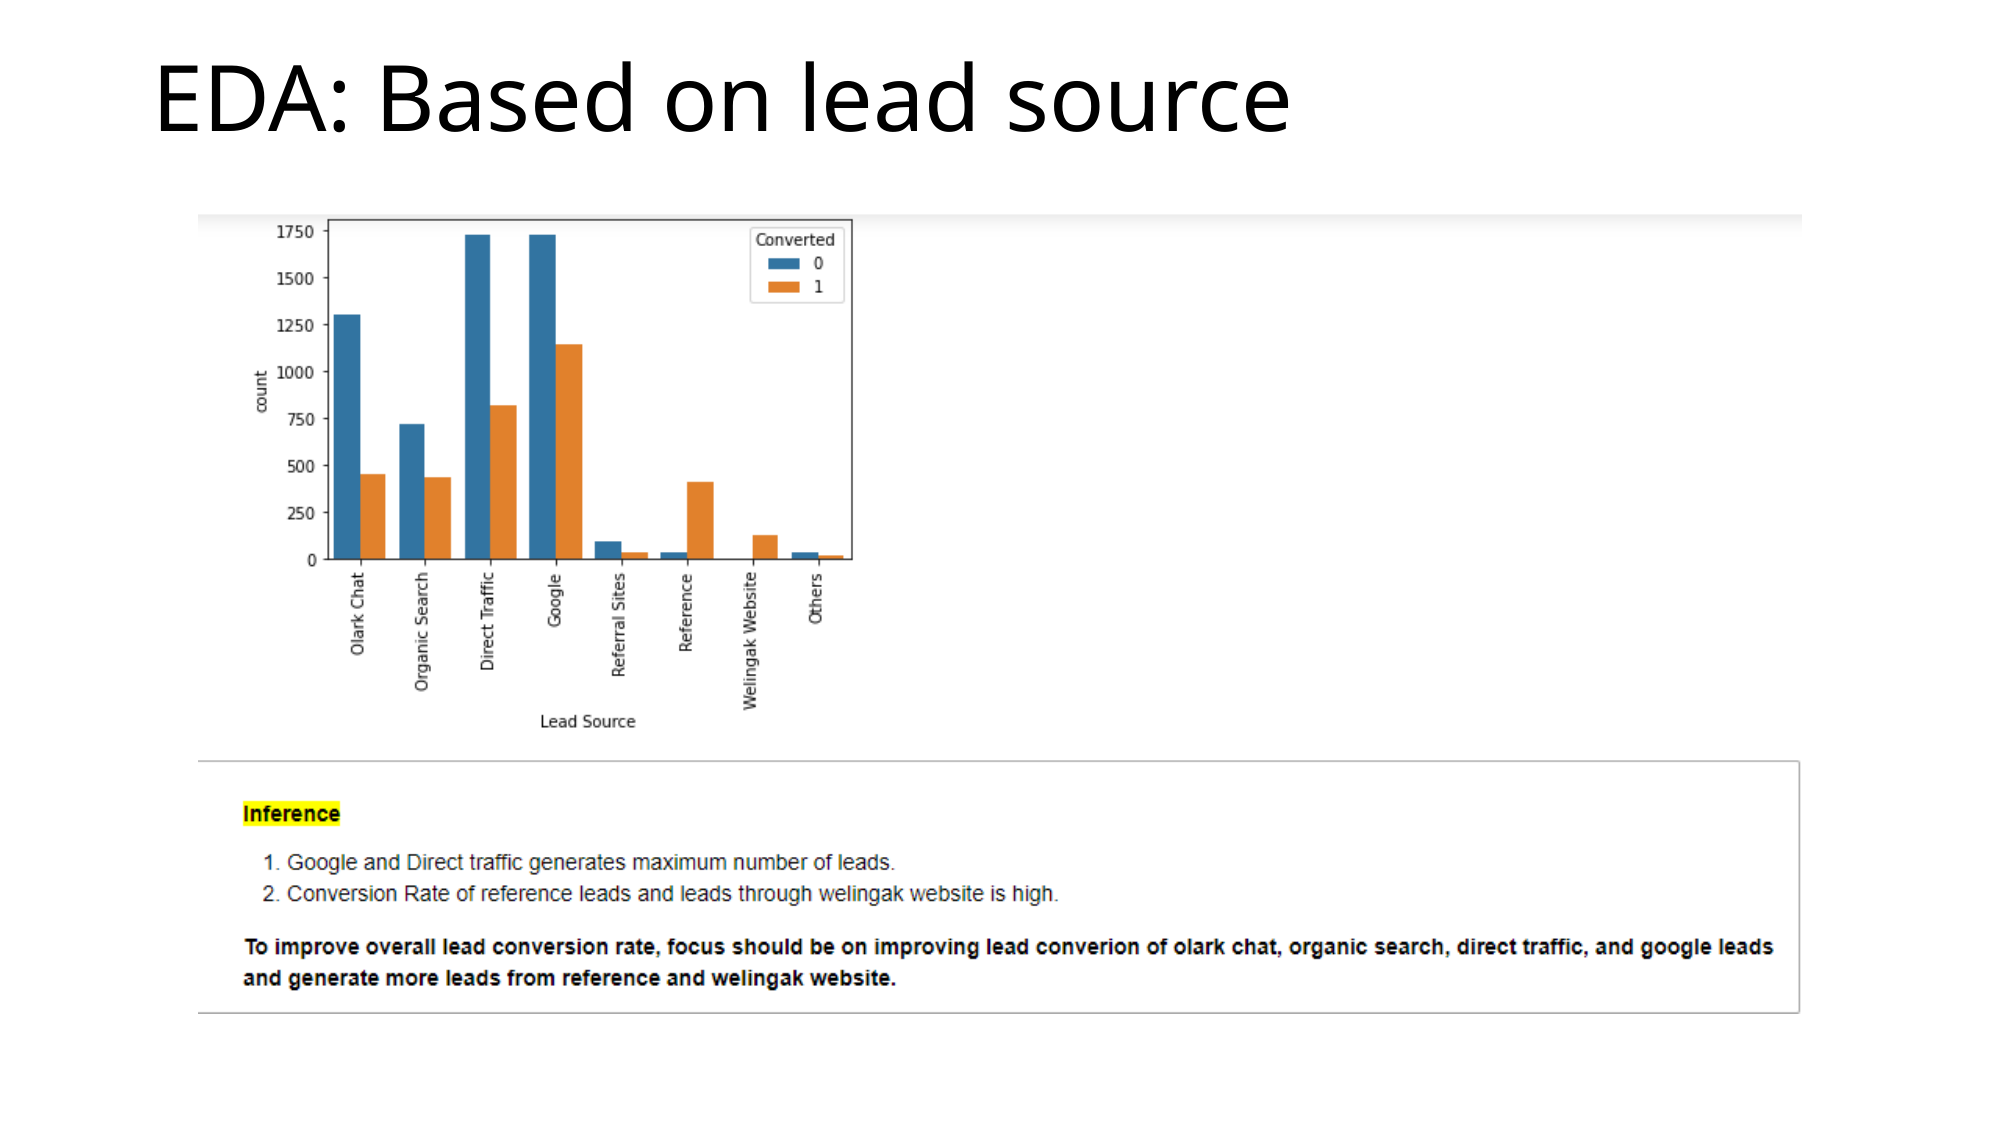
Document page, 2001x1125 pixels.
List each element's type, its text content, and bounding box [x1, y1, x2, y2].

picture [198, 210, 1802, 1015]
title EDA: Based on lead source [137, 0, 1863, 211]
